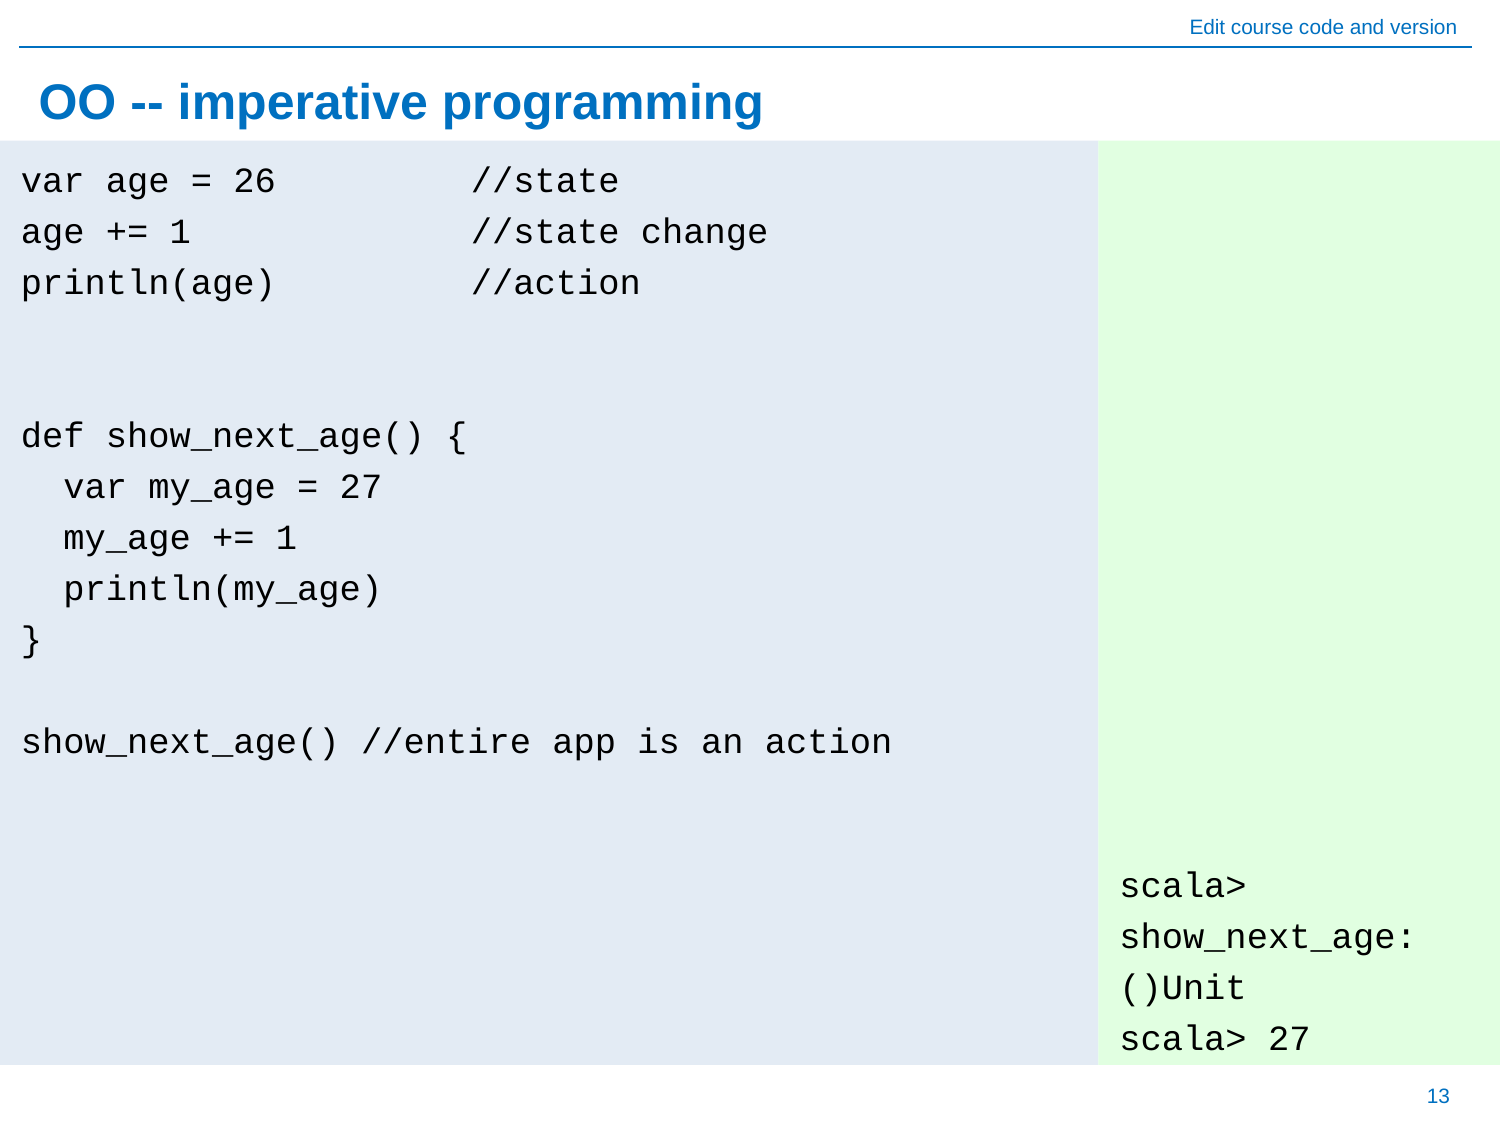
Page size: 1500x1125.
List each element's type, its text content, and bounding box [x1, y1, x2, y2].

title OO -- imperative programming [23, 58, 1465, 140]
list var age = 26 //state age += 1 //state change println(age) //action def show_next_age() { var my_age = 27 my_age += 1 println(my_age) } show_next_age() //entire app is an action [0, 140, 1098, 1065]
list scala> show_next_age: ()Unit scala> 27 [1098, 140, 1500, 1065]
